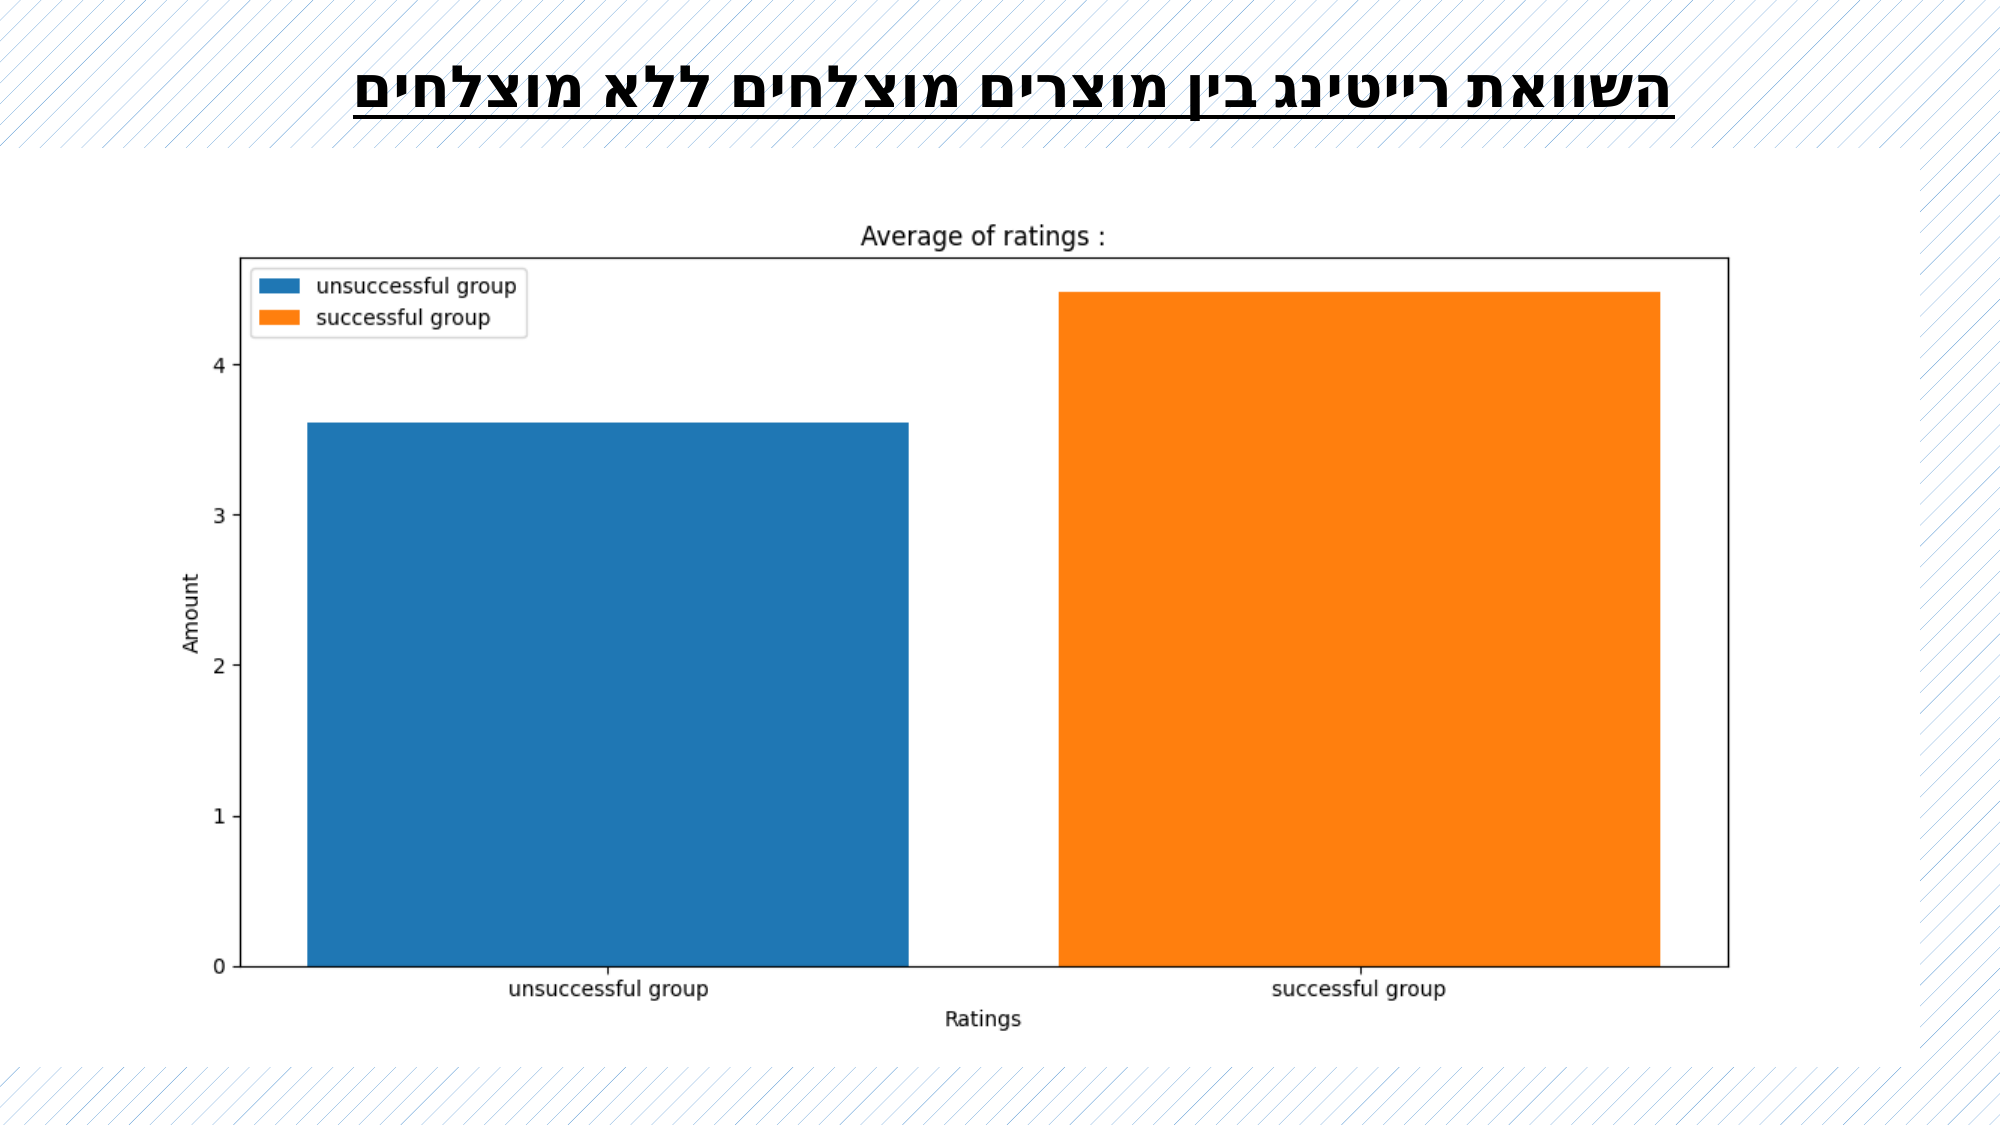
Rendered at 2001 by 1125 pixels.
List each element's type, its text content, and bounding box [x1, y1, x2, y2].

text_box השוואת רייטינג בין מוצרים מוצלחים ללא מוצלחים [337, 41, 1690, 127]
picture [0, 148, 1920, 1067]
